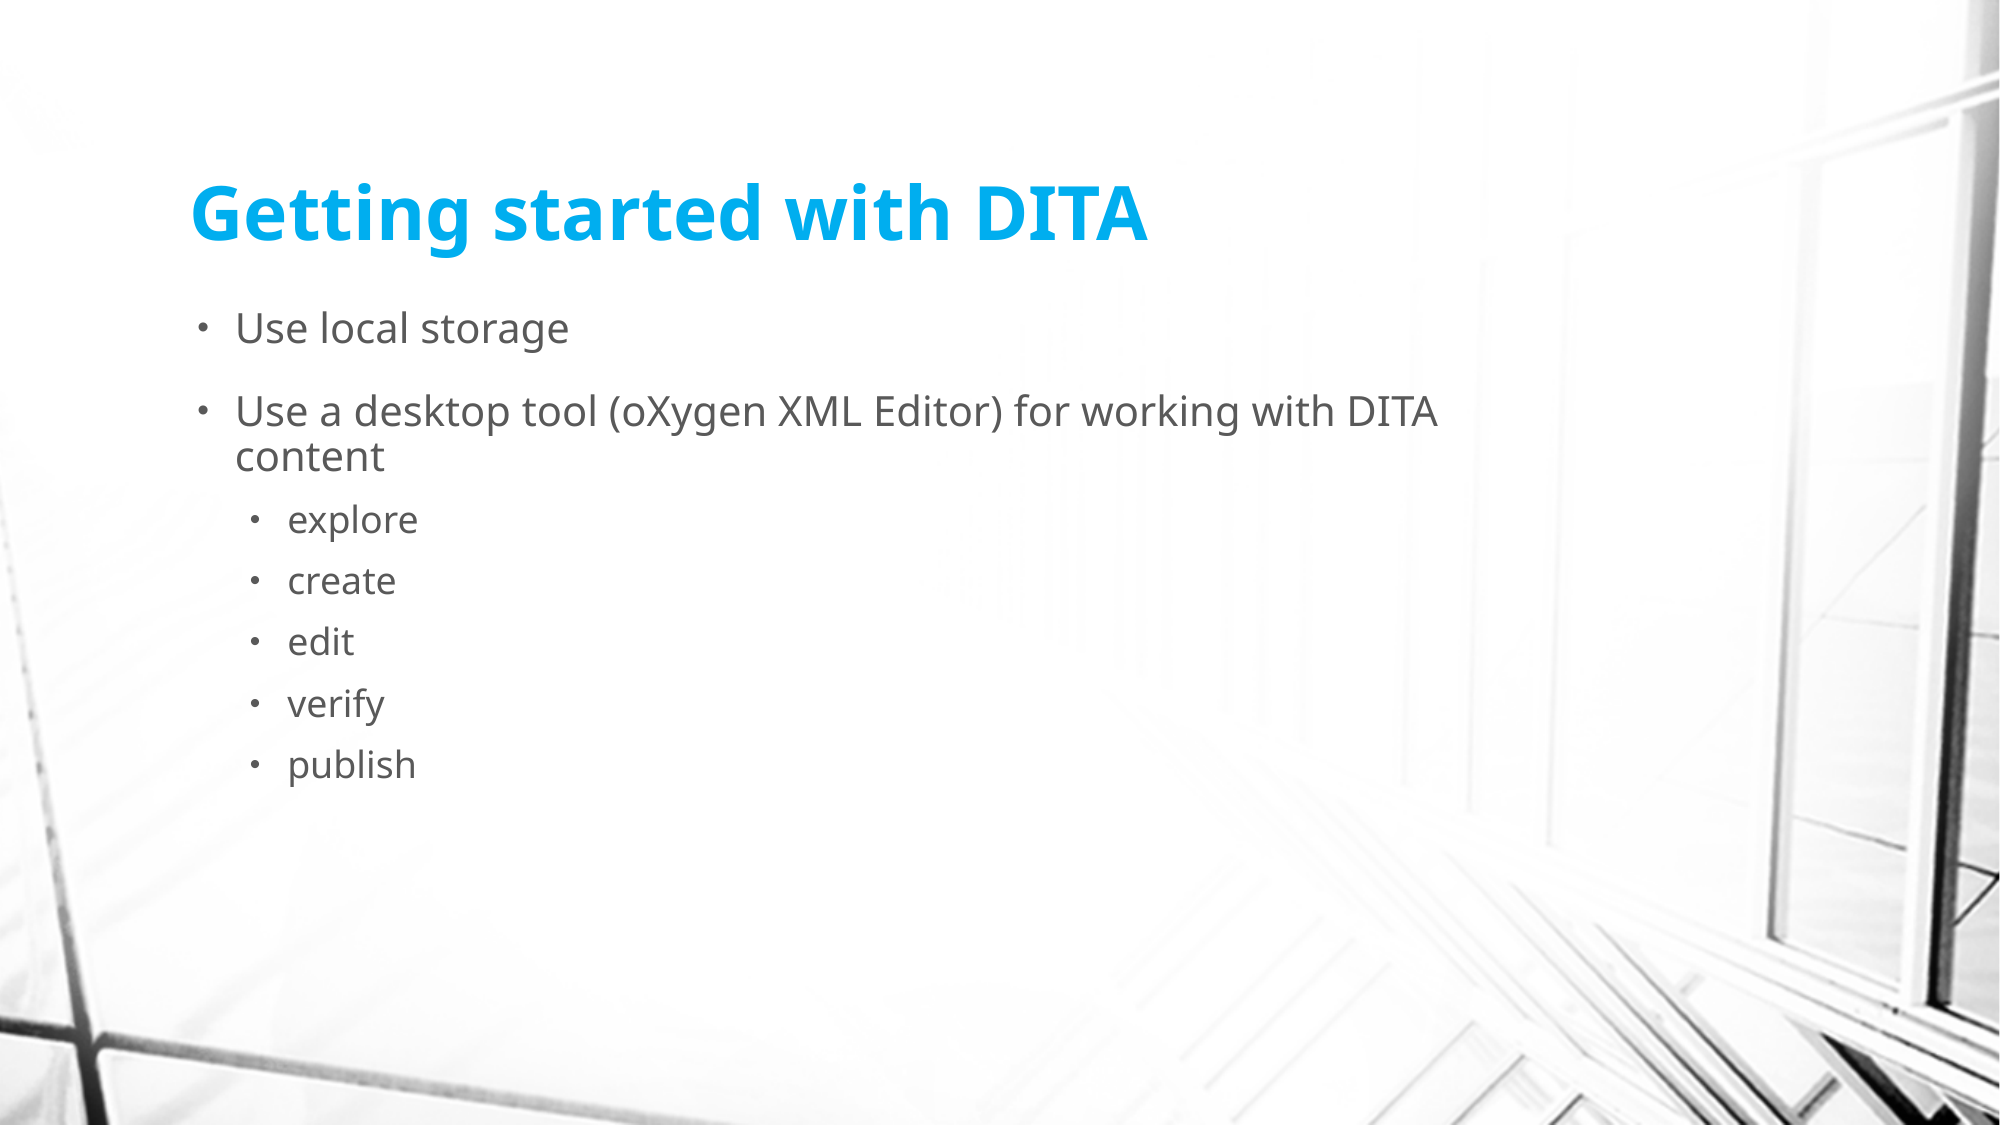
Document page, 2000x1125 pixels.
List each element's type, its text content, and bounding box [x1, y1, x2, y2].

title Getting started with DITA [174, 87, 1600, 263]
list Use local storage Use a desktop tool (oXygen XML Editor) for working with DITA content explore create edit verify publish [174, 299, 1600, 988]
picture [0, 0, 2000, 1125]
